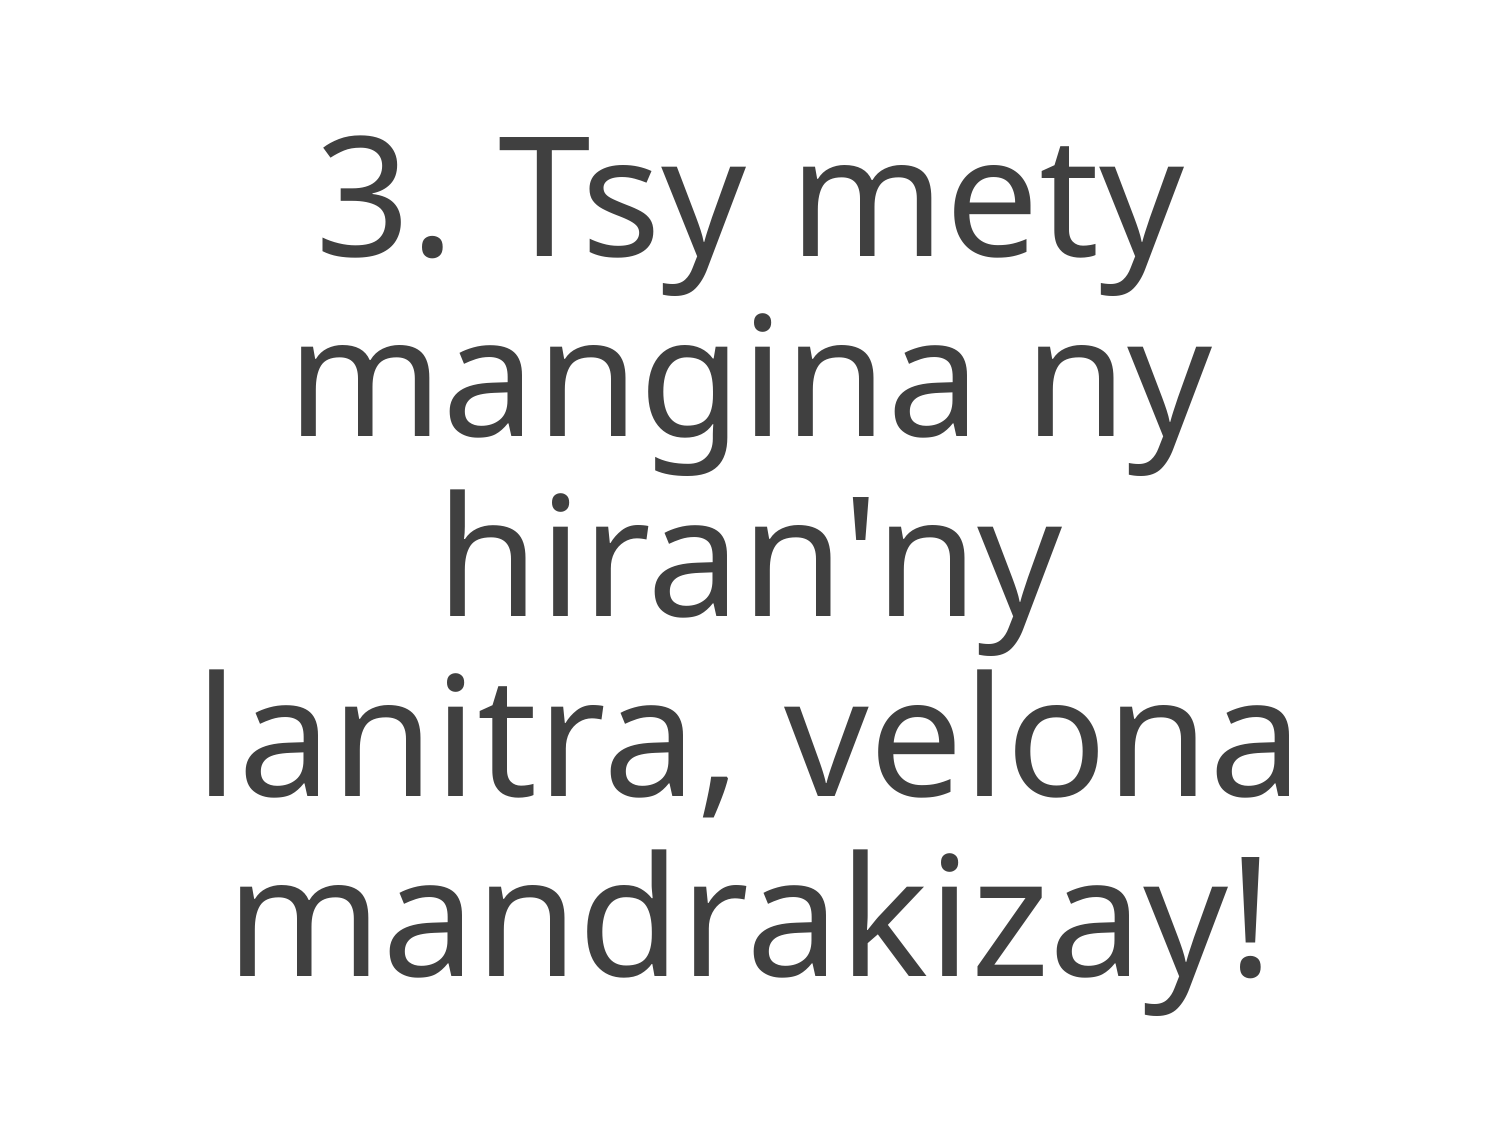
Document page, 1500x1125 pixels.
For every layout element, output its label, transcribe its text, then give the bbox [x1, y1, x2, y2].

title 3. Tsy mety mangina ny hiran'ny lanitra, velona mandrakizay! [0, 453, 1500, 672]
